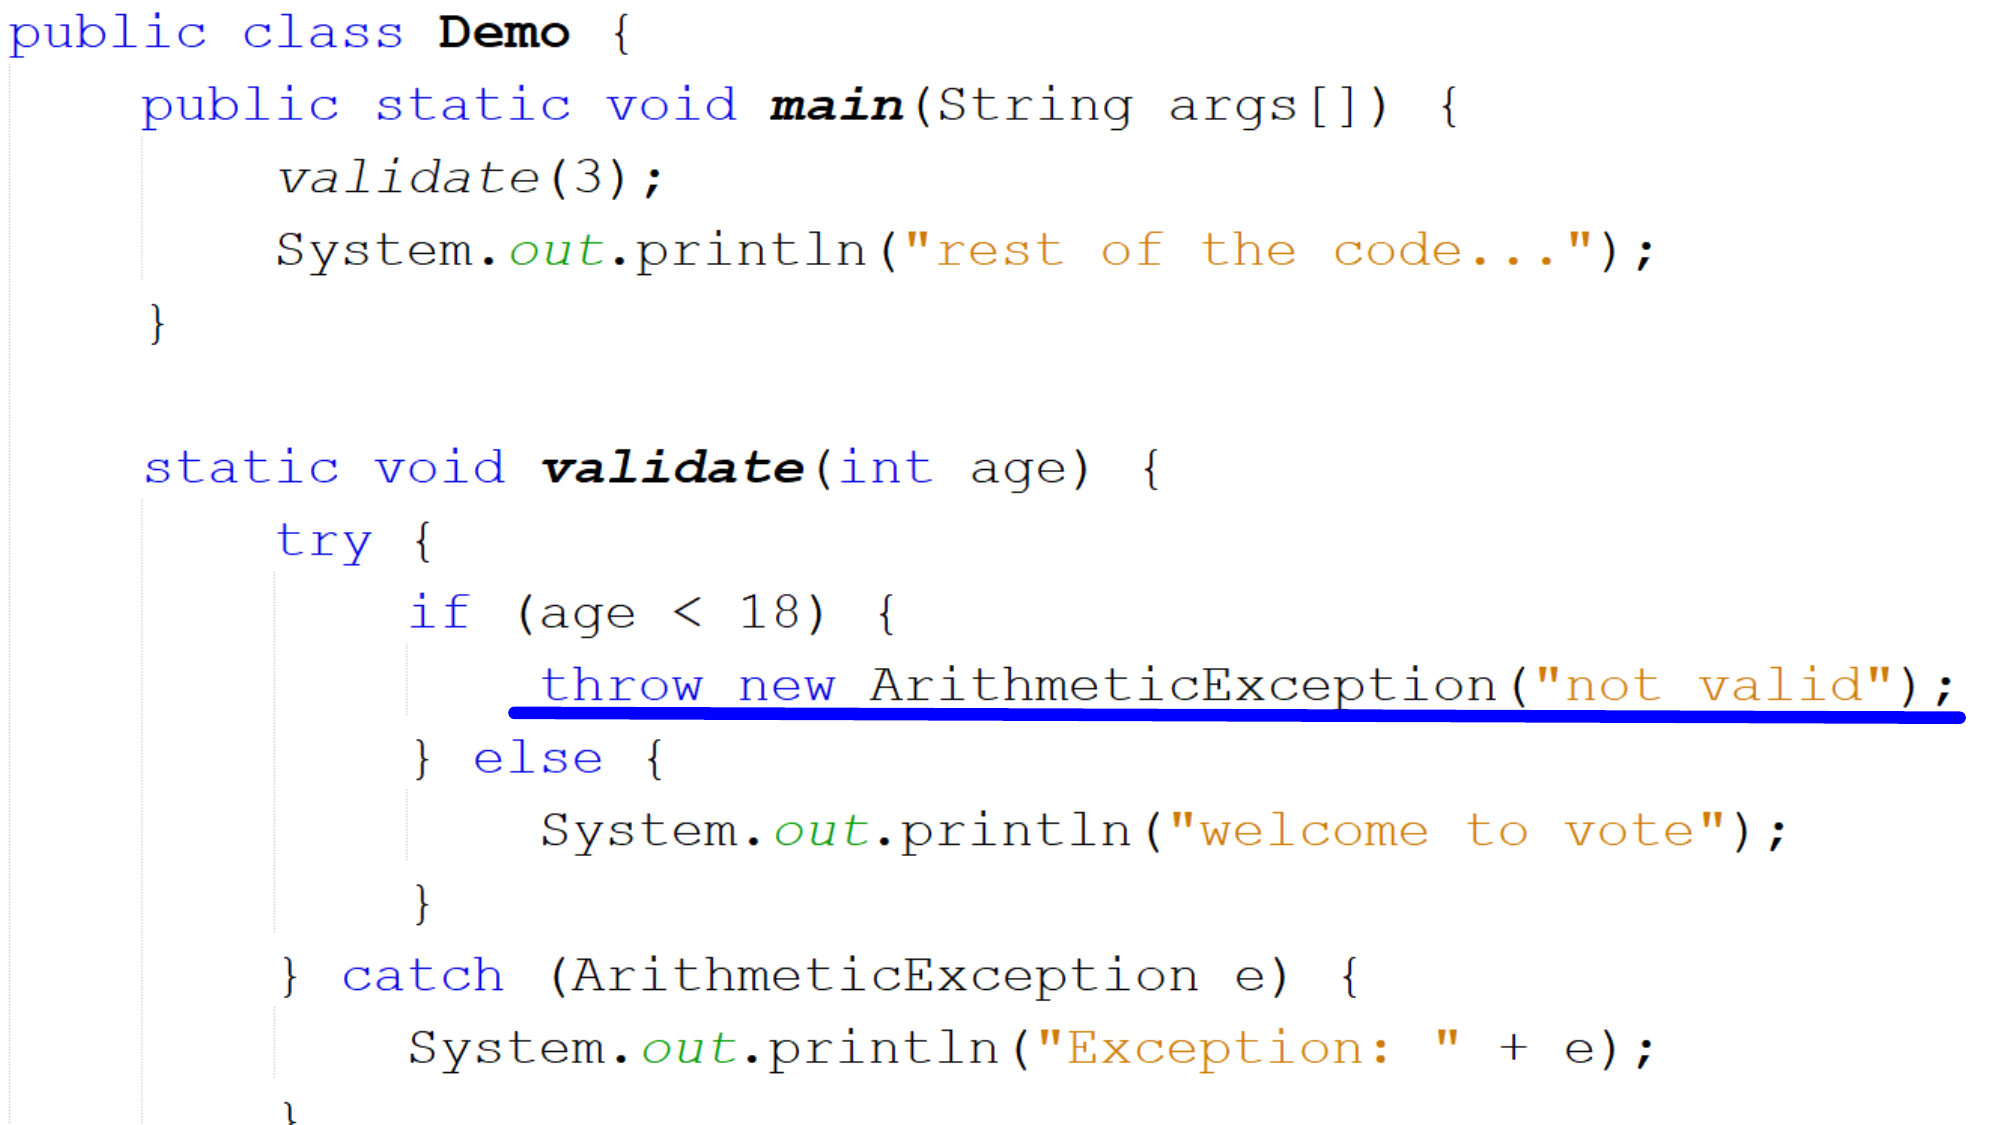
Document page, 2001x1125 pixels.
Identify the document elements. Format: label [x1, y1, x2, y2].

picture [0, 0, 2000, 1125]
text_box [514, 712, 1960, 718]
